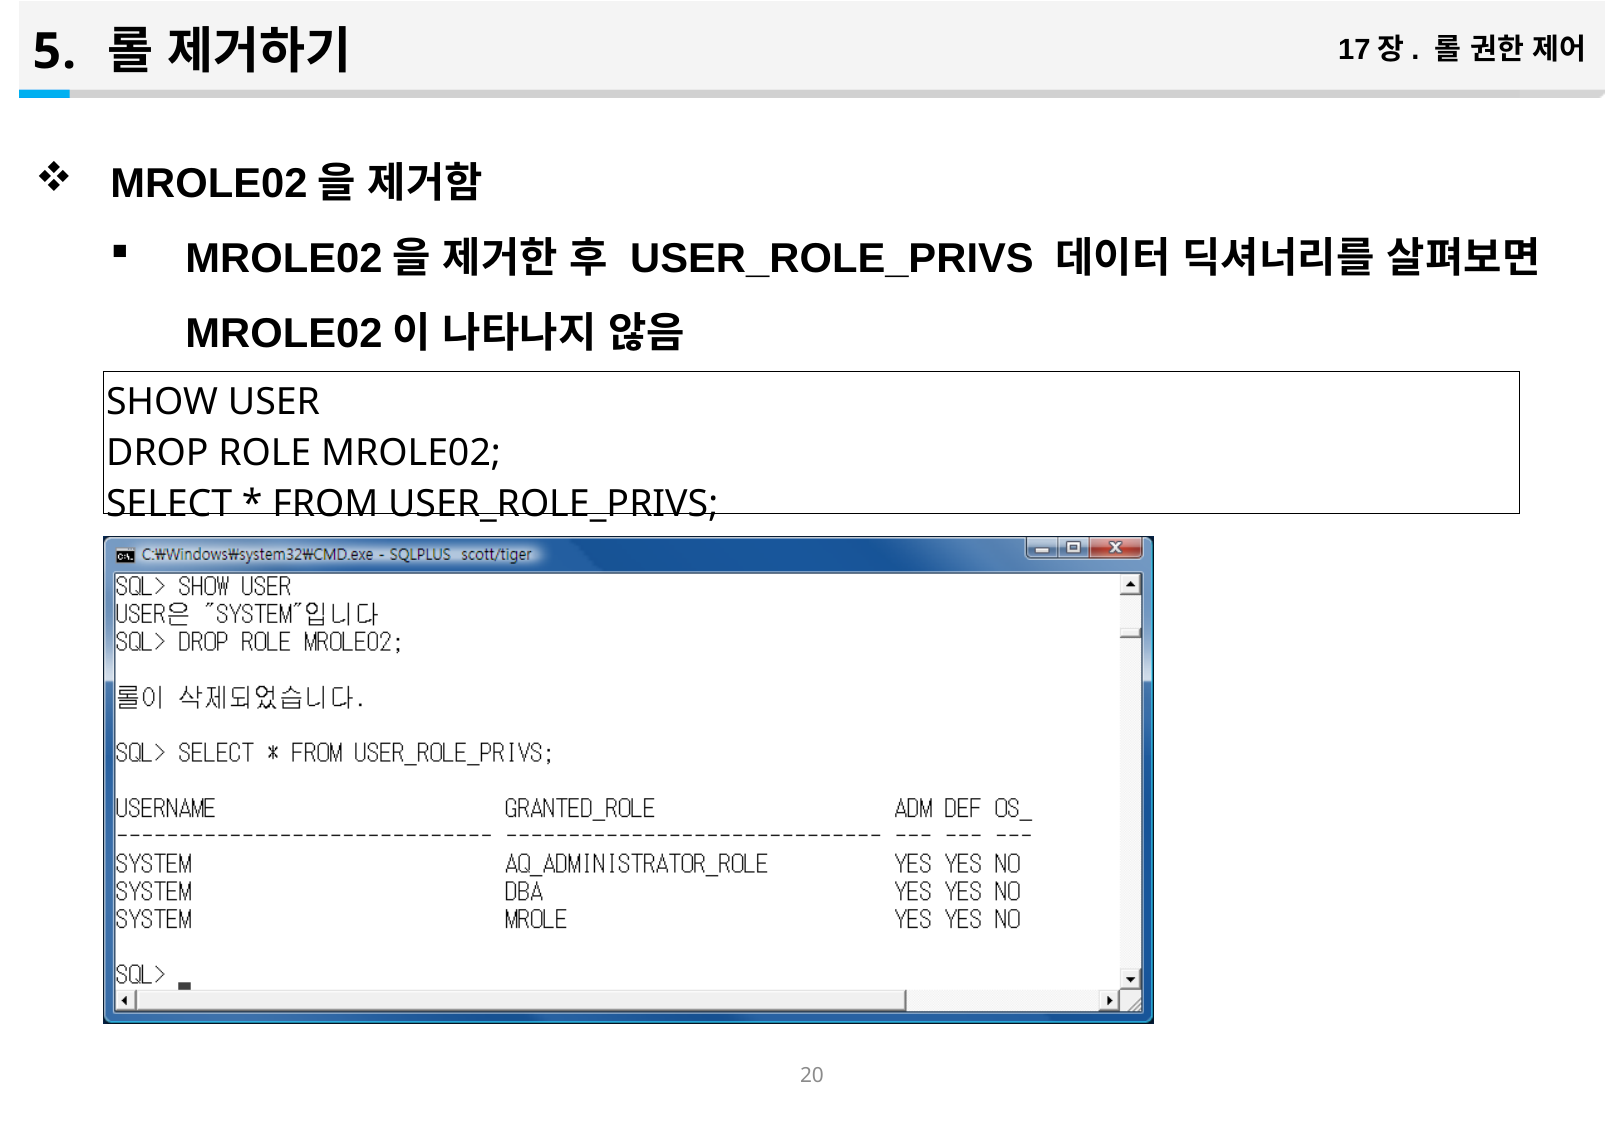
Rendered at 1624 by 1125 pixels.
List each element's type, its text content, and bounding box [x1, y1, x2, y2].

list 롤 제거하기 [17, 11, 1167, 85]
text_box MROLE02을 제거함 MROLE02을 제거한 후 USER_ROLE_PRIVS 데이터 딕셔너리를 살펴보면 MROLE02이 나타나지 않음 [20, 123, 1602, 364]
picture [19, 1, 1605, 98]
picture [102, 536, 1154, 1024]
text_box 17장. 롤 권한 제어 [1323, 22, 1602, 73]
table_header SHOW USER DROP ROLE MROLE02; SELECT * FROM USER_ROLE_PRIVS; [104, 372, 1519, 513]
slide_number 19 [622, 1045, 1002, 1106]
